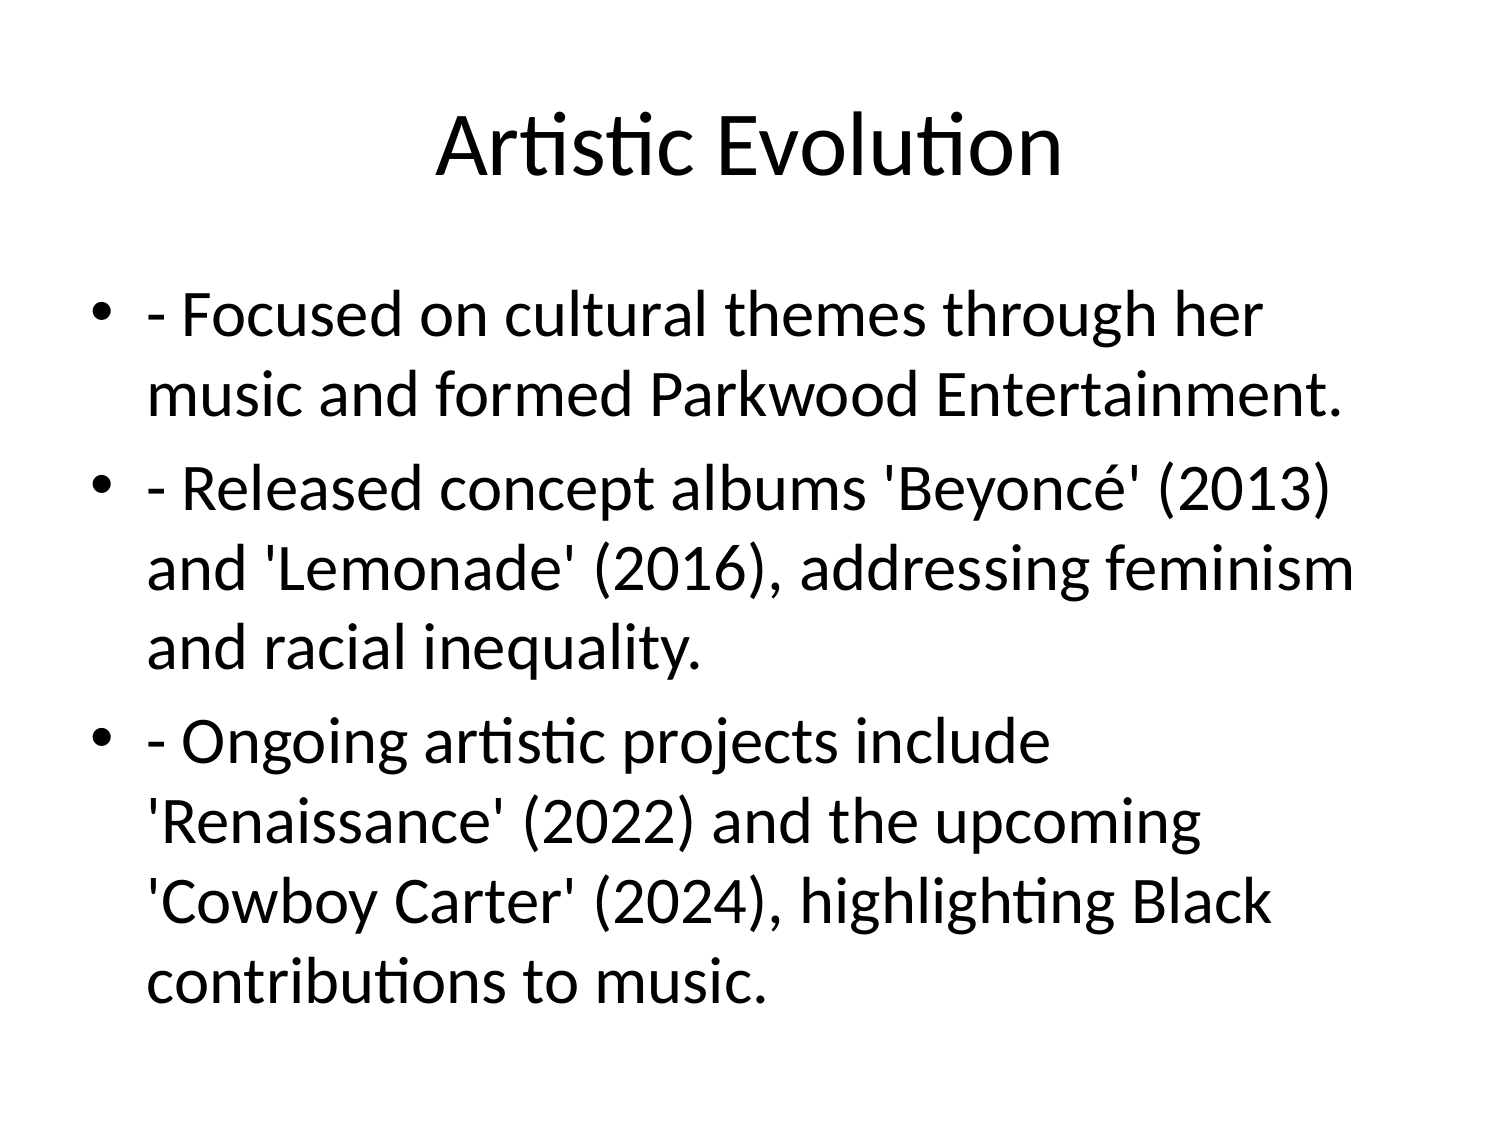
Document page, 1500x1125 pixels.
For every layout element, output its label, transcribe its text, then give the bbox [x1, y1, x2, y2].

list - Focused on cultural themes through her music and formed Parkwood Entertainment. - Released concept albums 'Beyoncé' (2013) and 'Lemonade' (2016), addressing feminism and racial inequality. - Ongoing artistic projects include 'Renaissance' (2022) and the upcoming 'Cowboy Carter' (2024), highlighting Black contributions to music. [75, 262, 1425, 1005]
title Artistic Evolution [75, 45, 1425, 233]
